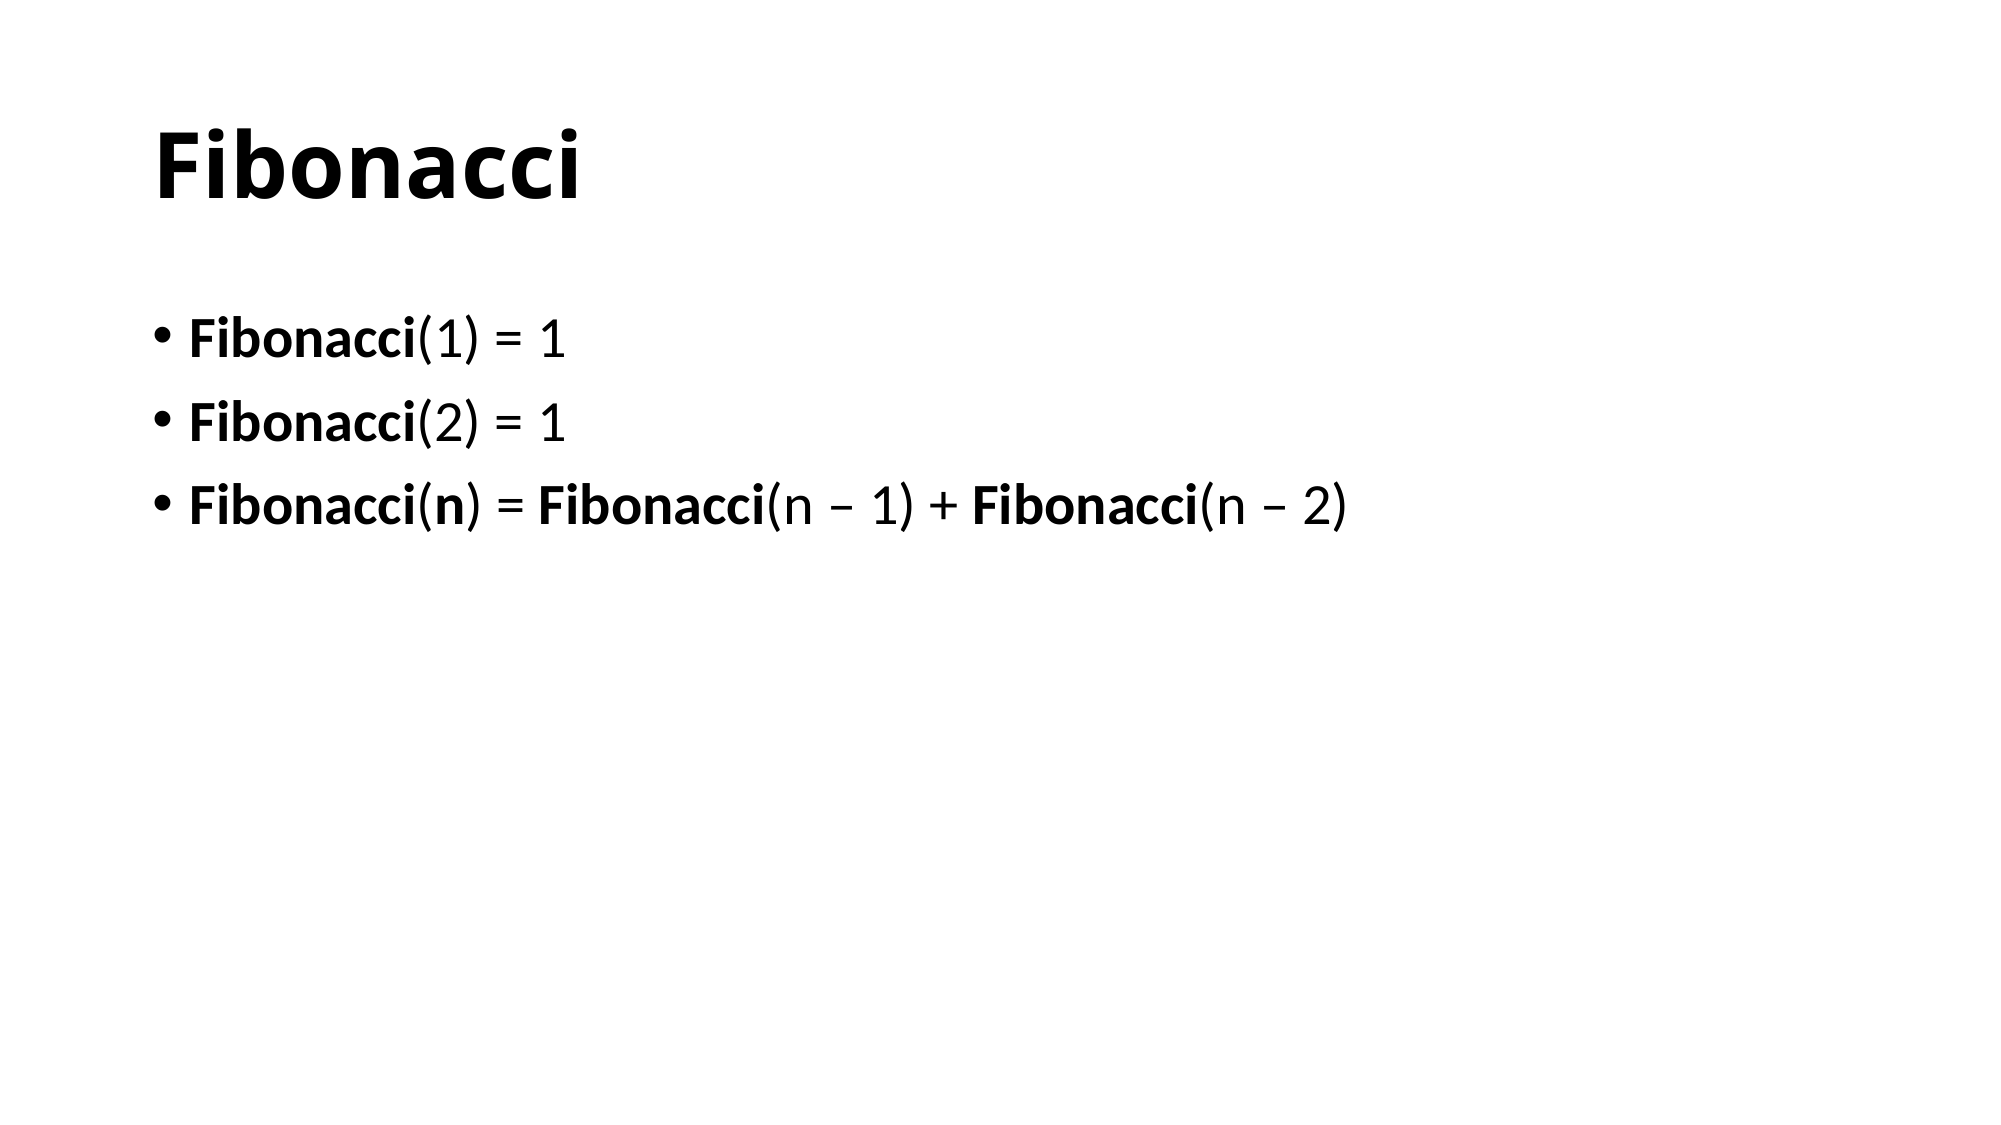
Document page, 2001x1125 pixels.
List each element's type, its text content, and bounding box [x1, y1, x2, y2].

list Fibonacci(1) = 1 Fibonacci(2) = 1 Fibonacci(n) = Fibonacci(n – 1) + Fibonacci(n – 2) [137, 299, 1510, 1014]
title Fibonacci [137, 59, 1863, 278]
